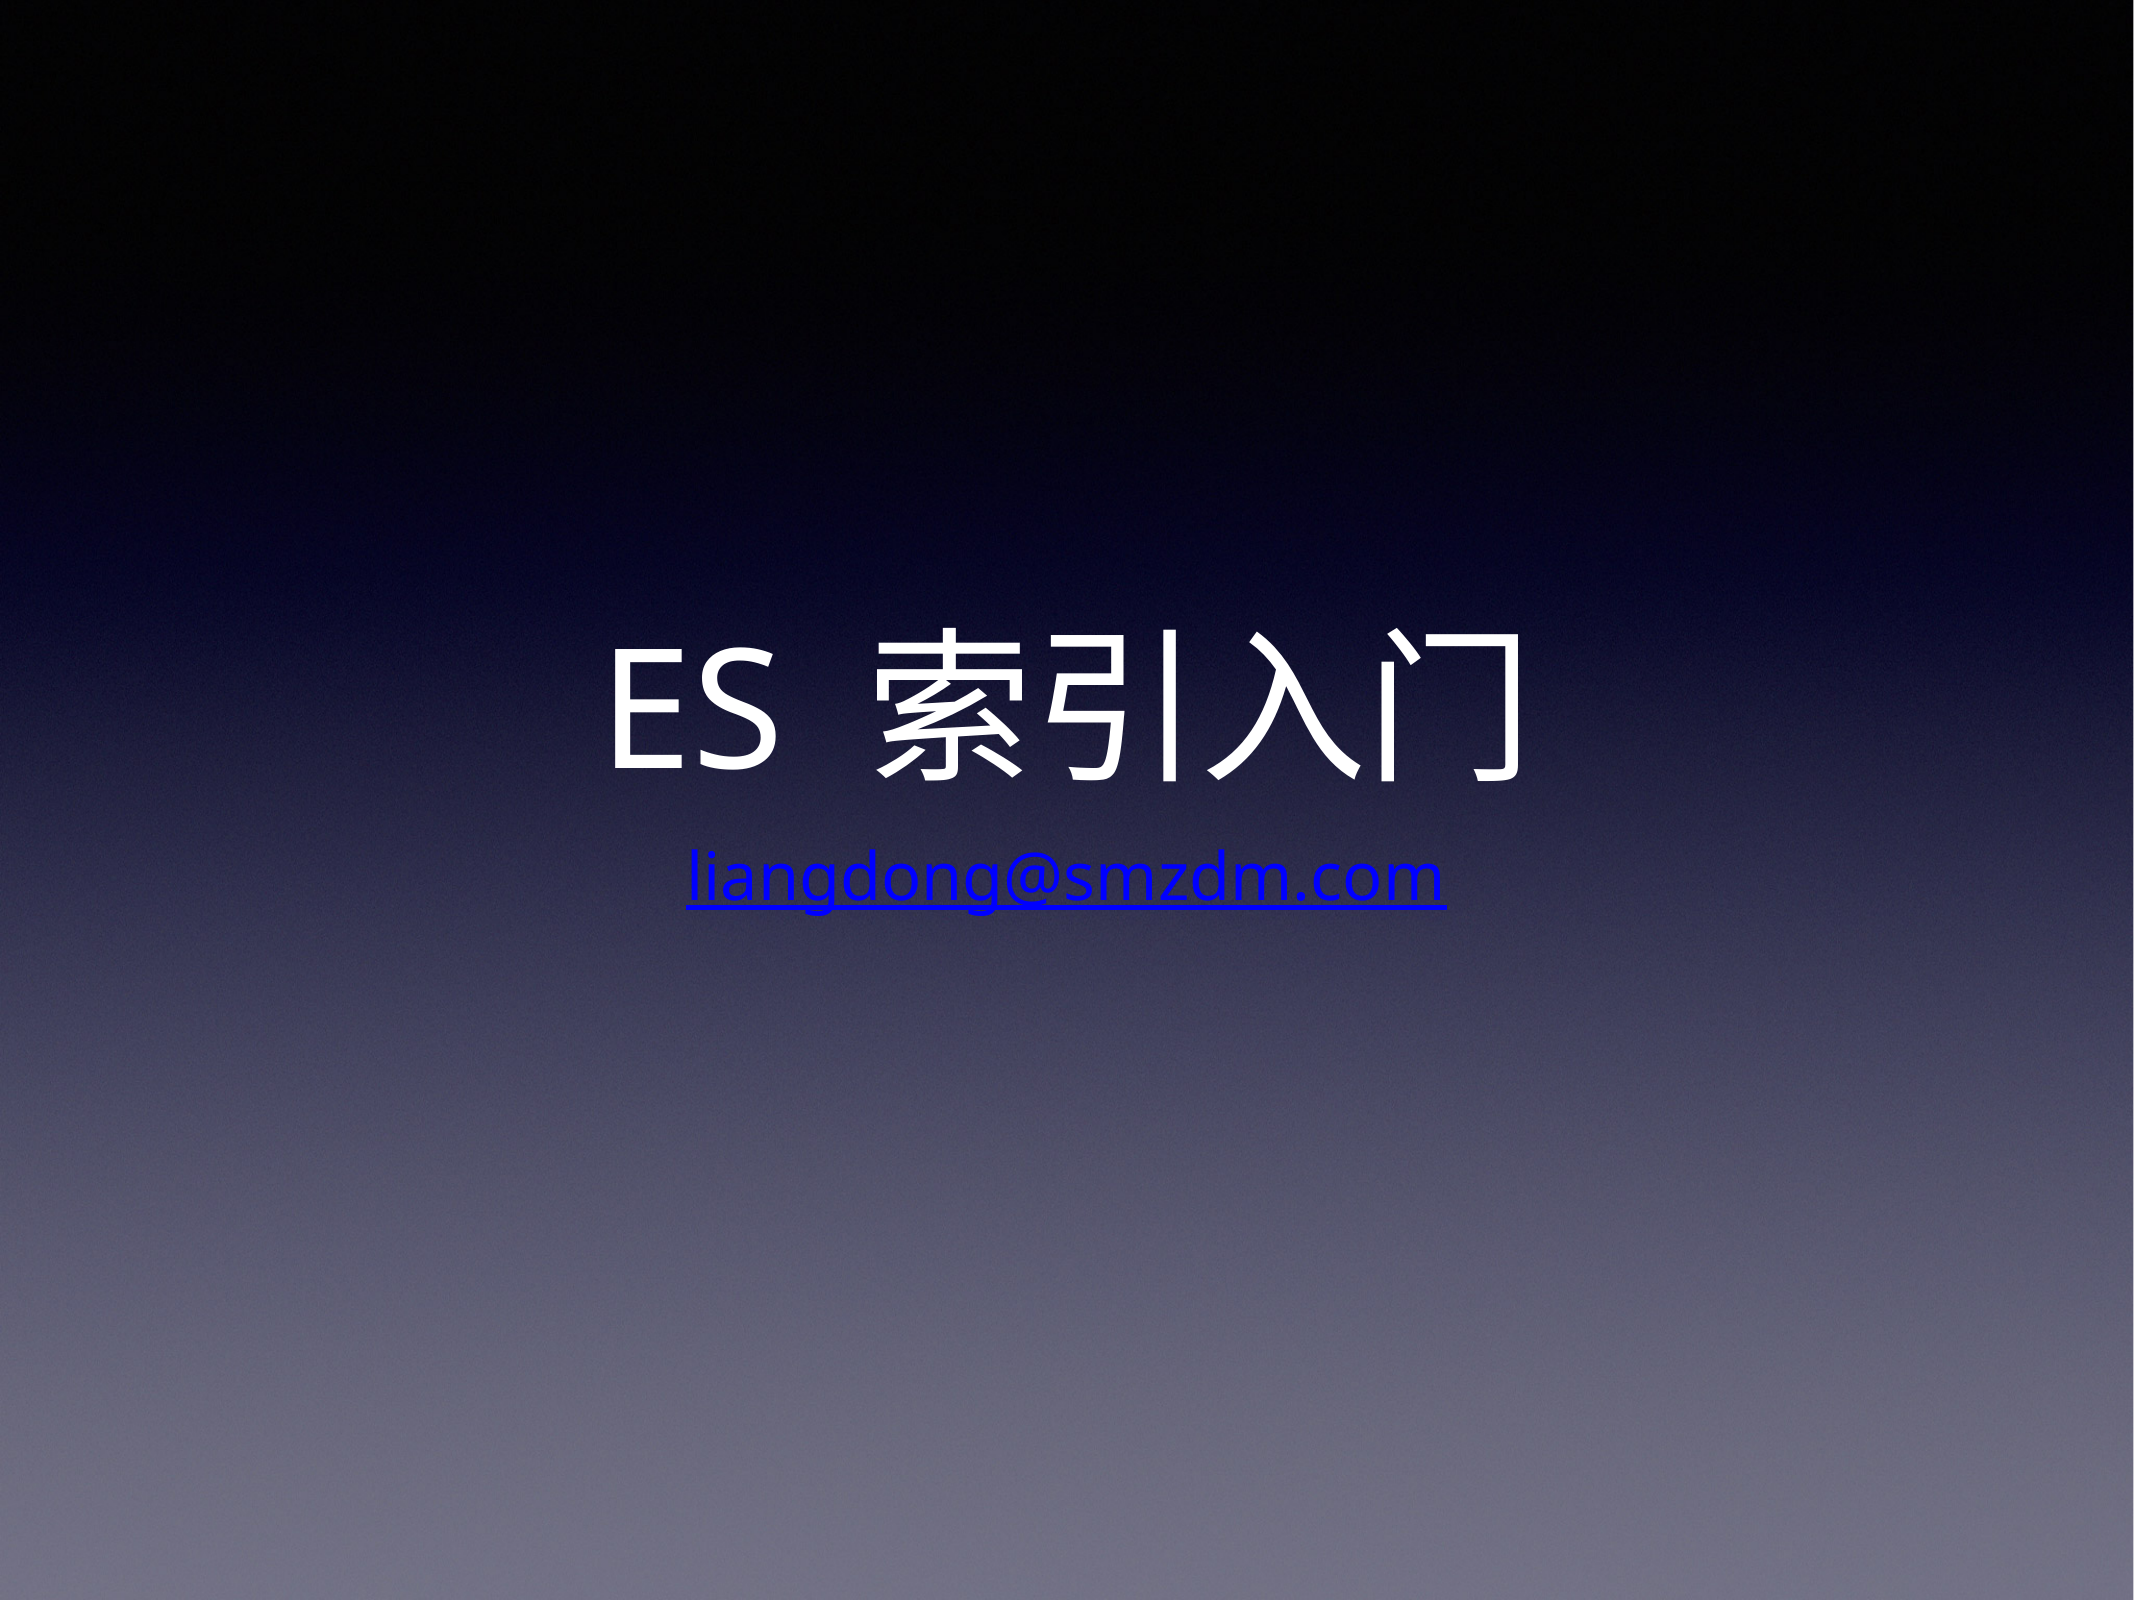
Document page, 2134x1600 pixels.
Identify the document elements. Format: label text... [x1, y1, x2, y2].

title ES 索引入门 [207, 268, 1926, 811]
subtitle liangdong@smzdm.com [207, 824, 1926, 1011]
picture [0, 0, 2134, 1600]
